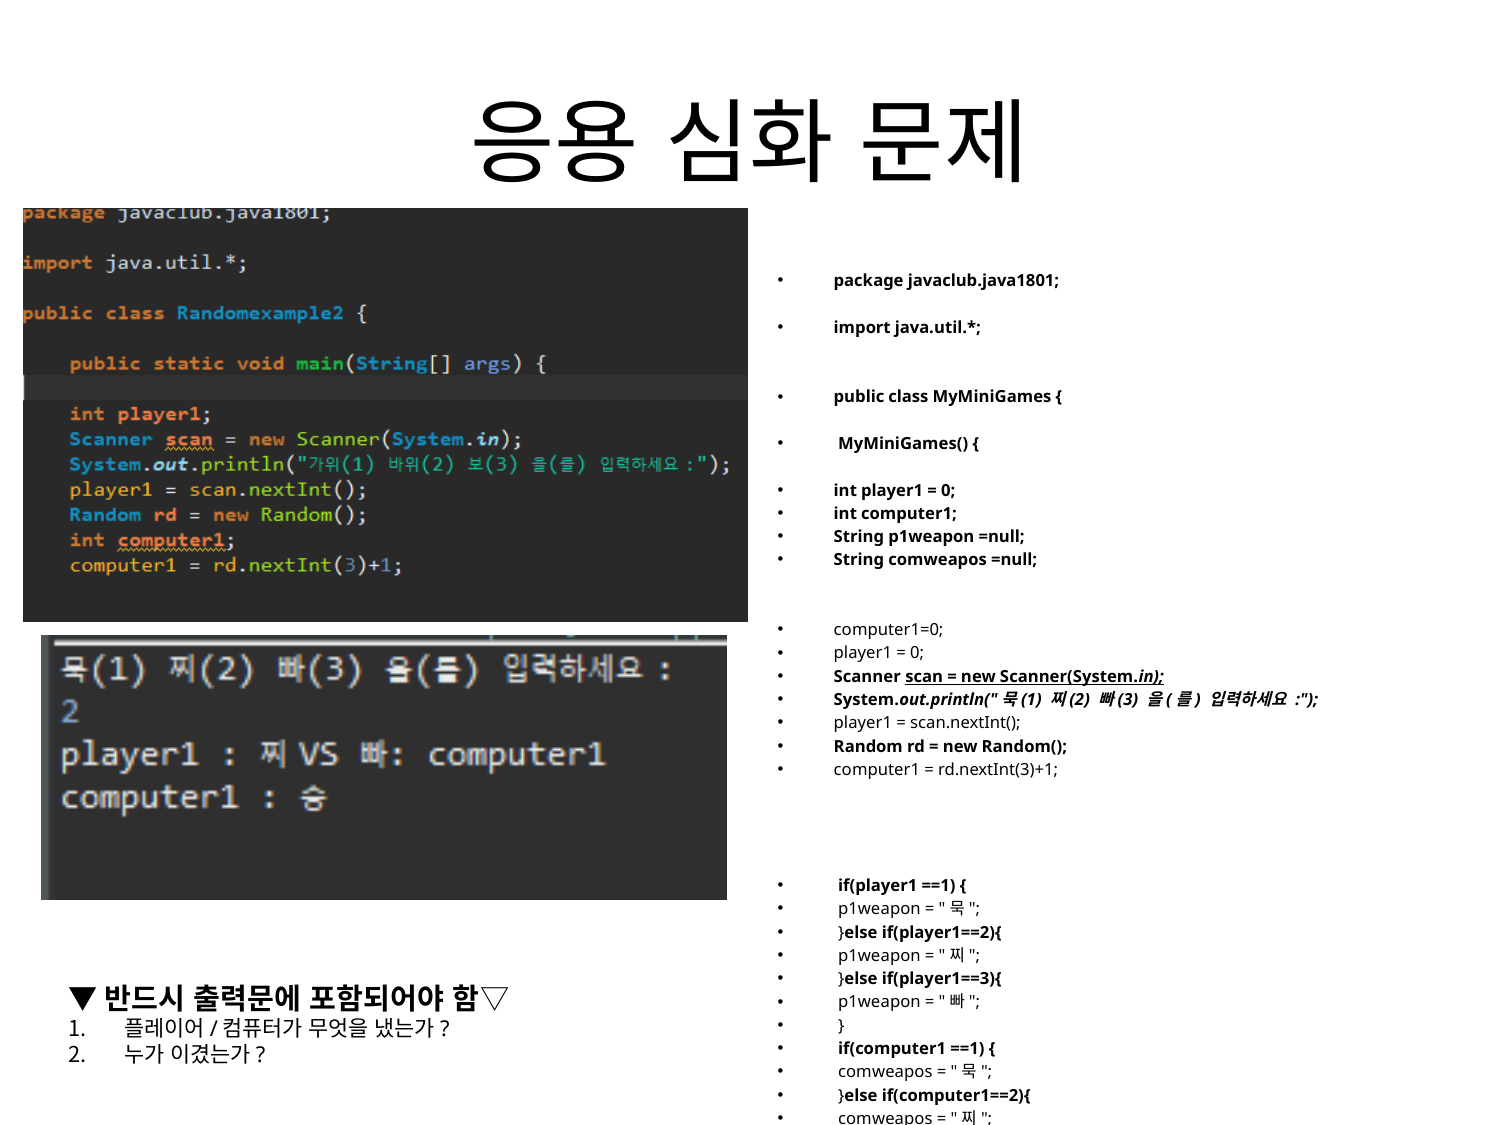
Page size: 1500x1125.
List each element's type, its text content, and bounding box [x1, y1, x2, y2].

picture [41, 634, 727, 900]
list package javaclub.java1801; import java.util.*; public class MyMiniGames { MyMiniGames() { int player1 = 0; int computer1; String p1weapon =null; String comweapos =null; computer1=0; player1 = 0; Scanner scan = new Scanner(System.in); System.out.println("묵(1) 찌(2) 빠(3) 을(를) 입력하세요 :"); player1 = scan.nextInt(); Random rd = new Random(); computer1 = rd.nextInt(3)+1; if(player1 ==1) { p1weapon = "묵"; }else if(player1==2){ p1weapon = "찌"; }else if(player1==3){ p1weapon = "빠"; } if(computer1 ==1) { comweapos = "묵"; }else if(computer1==2){ comweapos = "찌"; }else if(computer1==3){ comweapos = "빠"; } if(player1 != computer1){ if(player1 - computer1 == 1 || player1 - computer1 == -1) { if(player1 > computer1) { System.out.println("player1 : "+p1weapon+" "+"VS"+" "+comweapos+ ": computer1"); System.out.println("computer1 : 승"); }else { System.out.println("player1 :"+p1weapon+" "+"VS"+" "+comweapos+ ": computer1"); System.out.println("player1 : 승"); } }else if(player1 - computer1 == 2 || player1 - computer1 == -2) { if(player1 < computer1) { System.out.println("player1 :"+p1weapon+" "+"VS"+" "+comweapos+ ": computer1"); System.out.println("computer1 : 승"); }else { System.out.println("player1 :"+p1weapon+" "+"VS"+" "+comweapos+ ": computer1"); System.out.println("player1 : 승"); } } }else { System.out.println("player1 : "+p1weapon+" "+"VS"+" "+comweapos+ ": computer1"); System.out.println("비김요~"); } } } [762, 262, 1425, 1005]
title 응용 심화 문제 [75, 45, 1425, 233]
picture [23, 207, 748, 622]
text_box ▼반드시 출력문에 포함되어야 함▽ 플레이어/컴퓨터가 무엇을 냈는가? 누가 이겼는가? [53, 972, 637, 1075]
